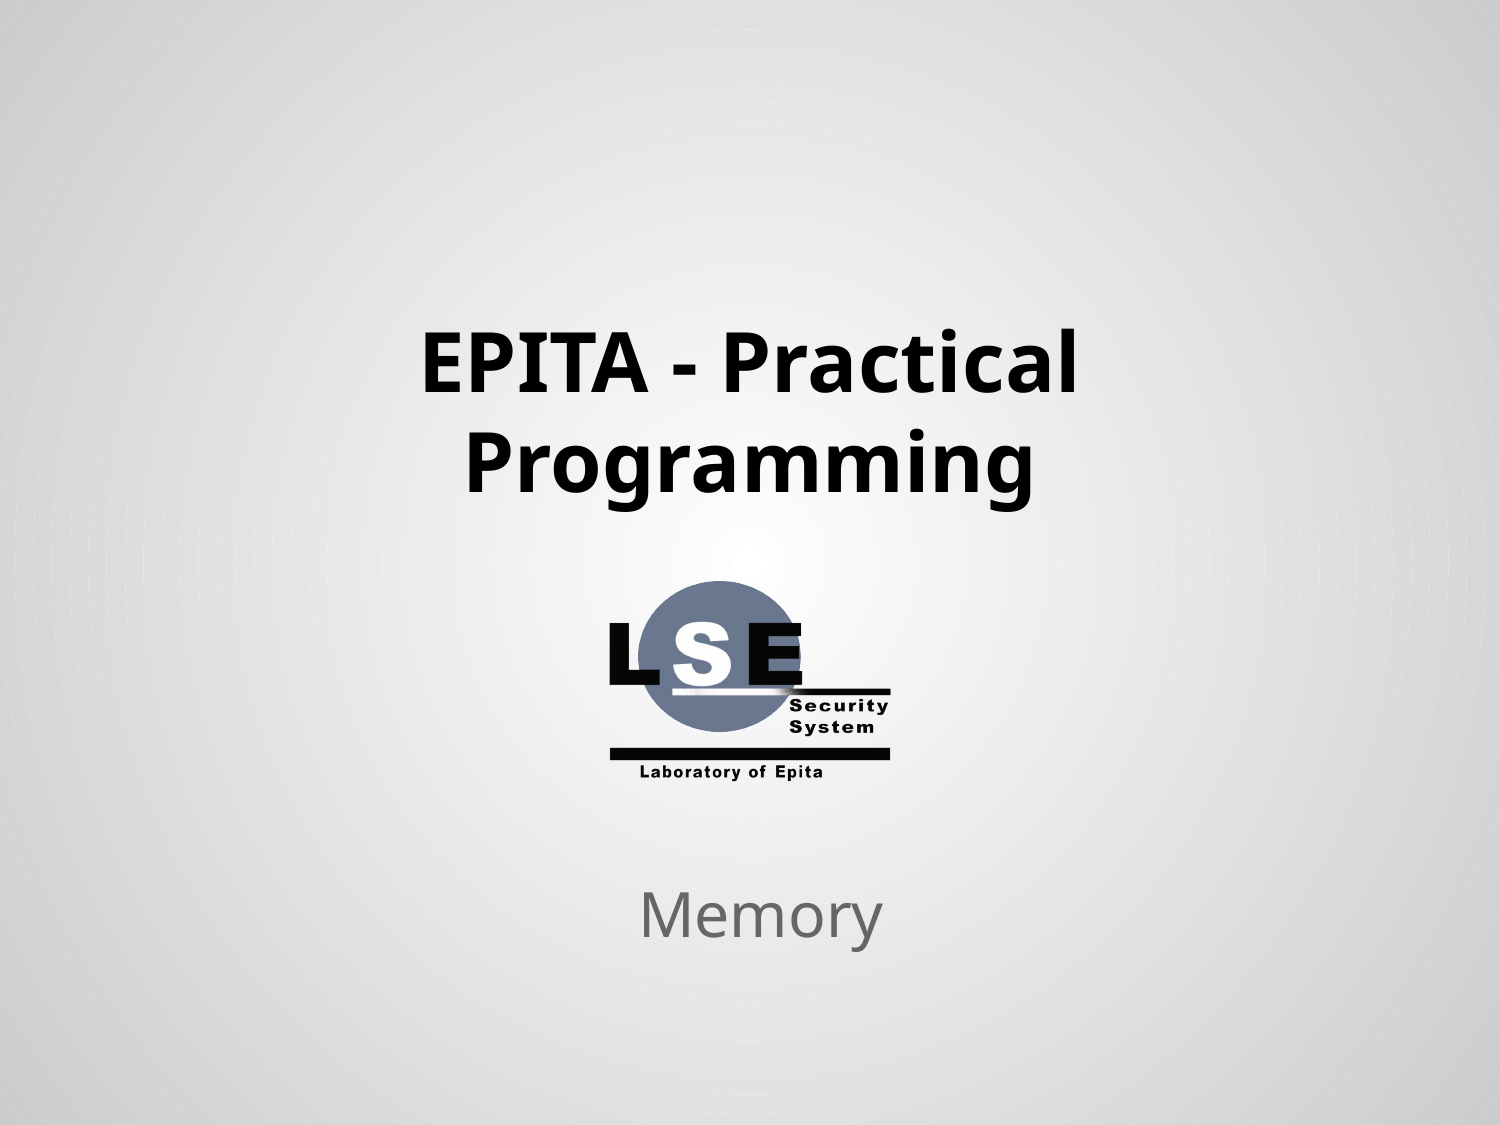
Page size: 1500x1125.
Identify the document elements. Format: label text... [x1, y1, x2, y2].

picture [594, 570, 906, 792]
title EPITA - Practical Programming [112, 281, 1388, 536]
subtitle Memory [123, 826, 1399, 999]
